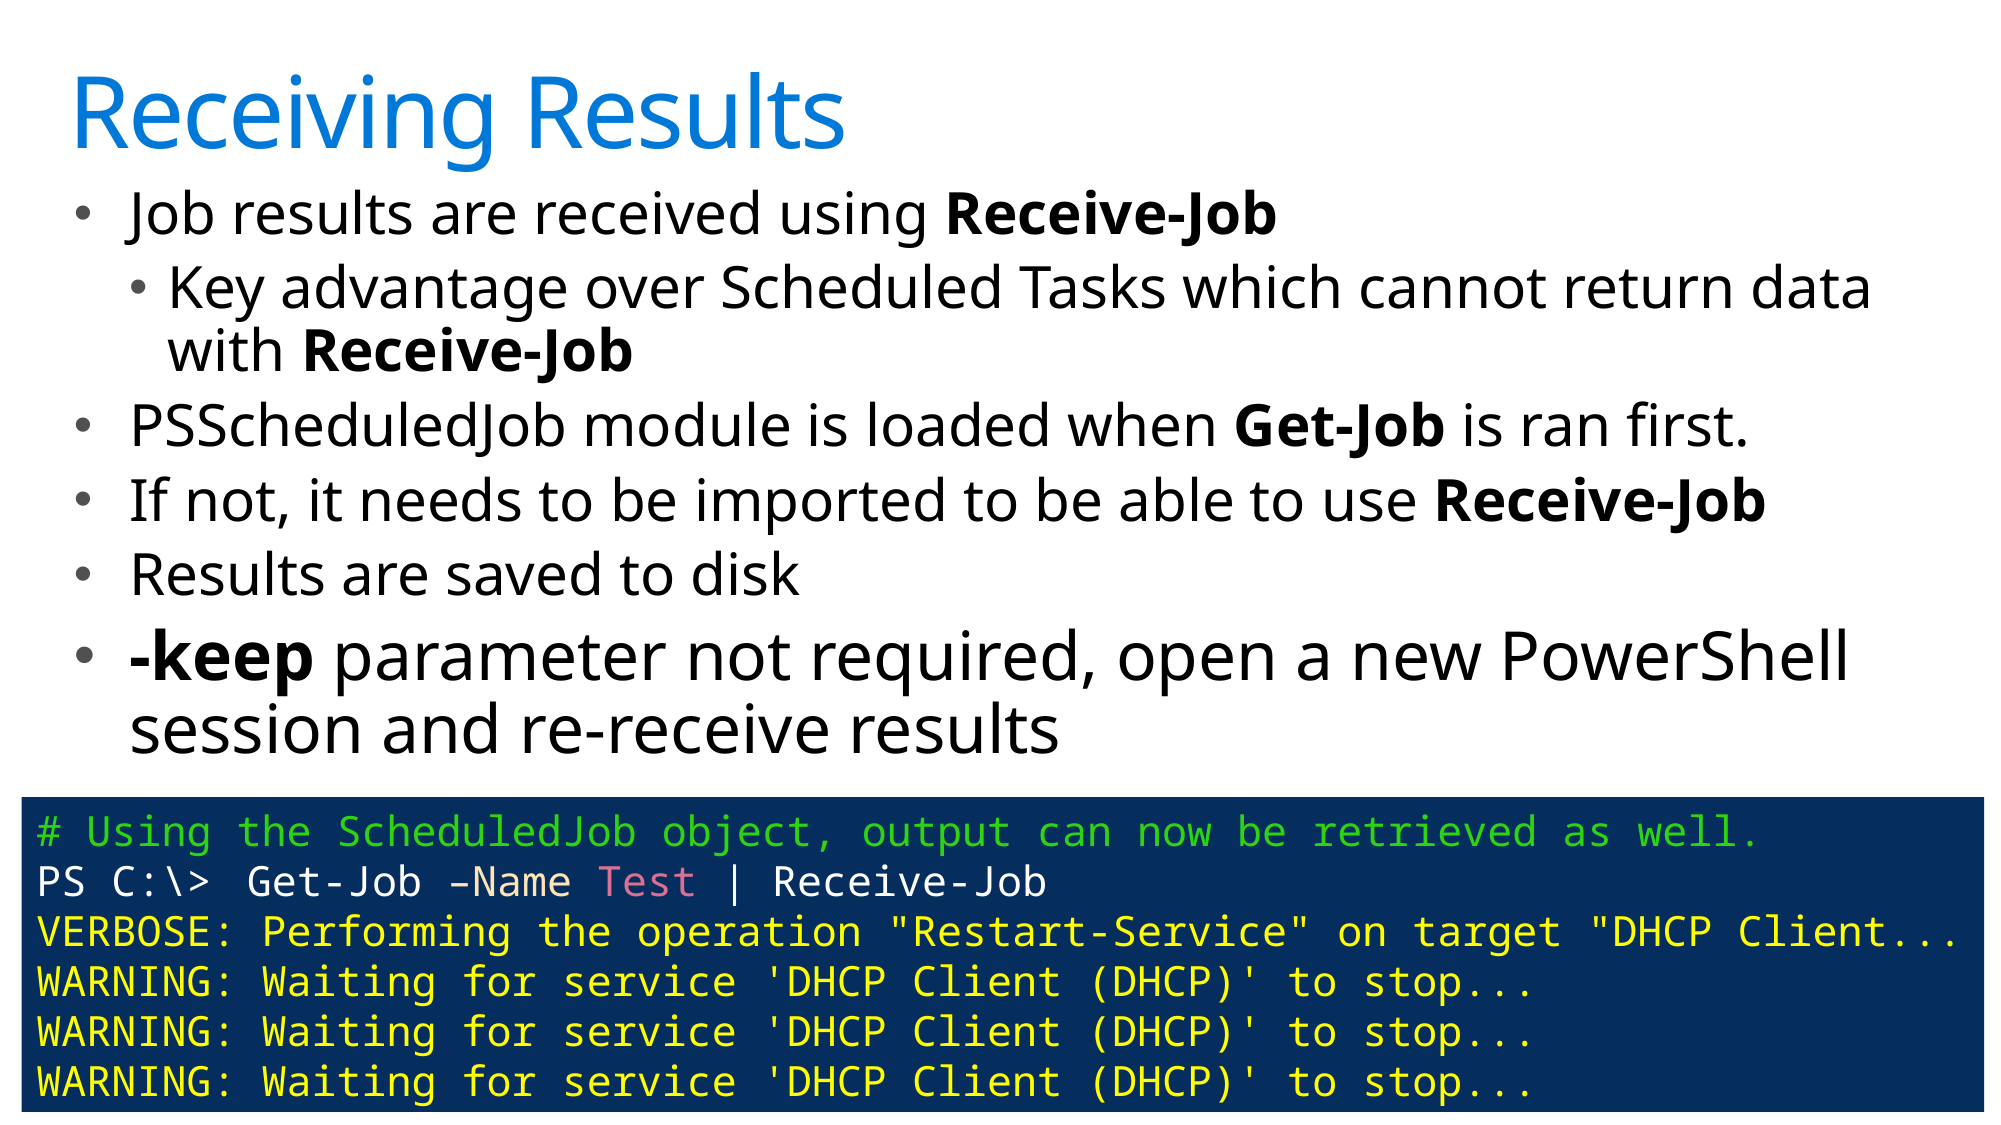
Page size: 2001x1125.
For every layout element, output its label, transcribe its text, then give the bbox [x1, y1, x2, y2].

title Receiving Results [44, 47, 1957, 196]
text_box # Using the ScheduledJob object, output can now be retrieved as well. PS C:\> Get-Job –Name Test | Receive-Job VERBOSE: Performing the operation "Restart-Service" on target "DHCP Client... WARNING: Waiting for service 'DHCP Client (DHCP)' to stop... WARNING: Waiting for service 'DHCP Client (DHCP)' to stop... WARNING: Waiting for service 'DHCP Client (DHCP)' to stop... [21, 797, 1985, 1112]
list Job results are received using Receive-Job Key advantage over Scheduled Tasks which cannot return data with Receive-Job PSScheduledJob module is loaded when Get-Job is ran first. If not, it needs to be imported to be able to use Receive-Job Results are saved to disk -keep parameter not required, open a new PowerShell session and re-receive results [50, 196, 1956, 797]
